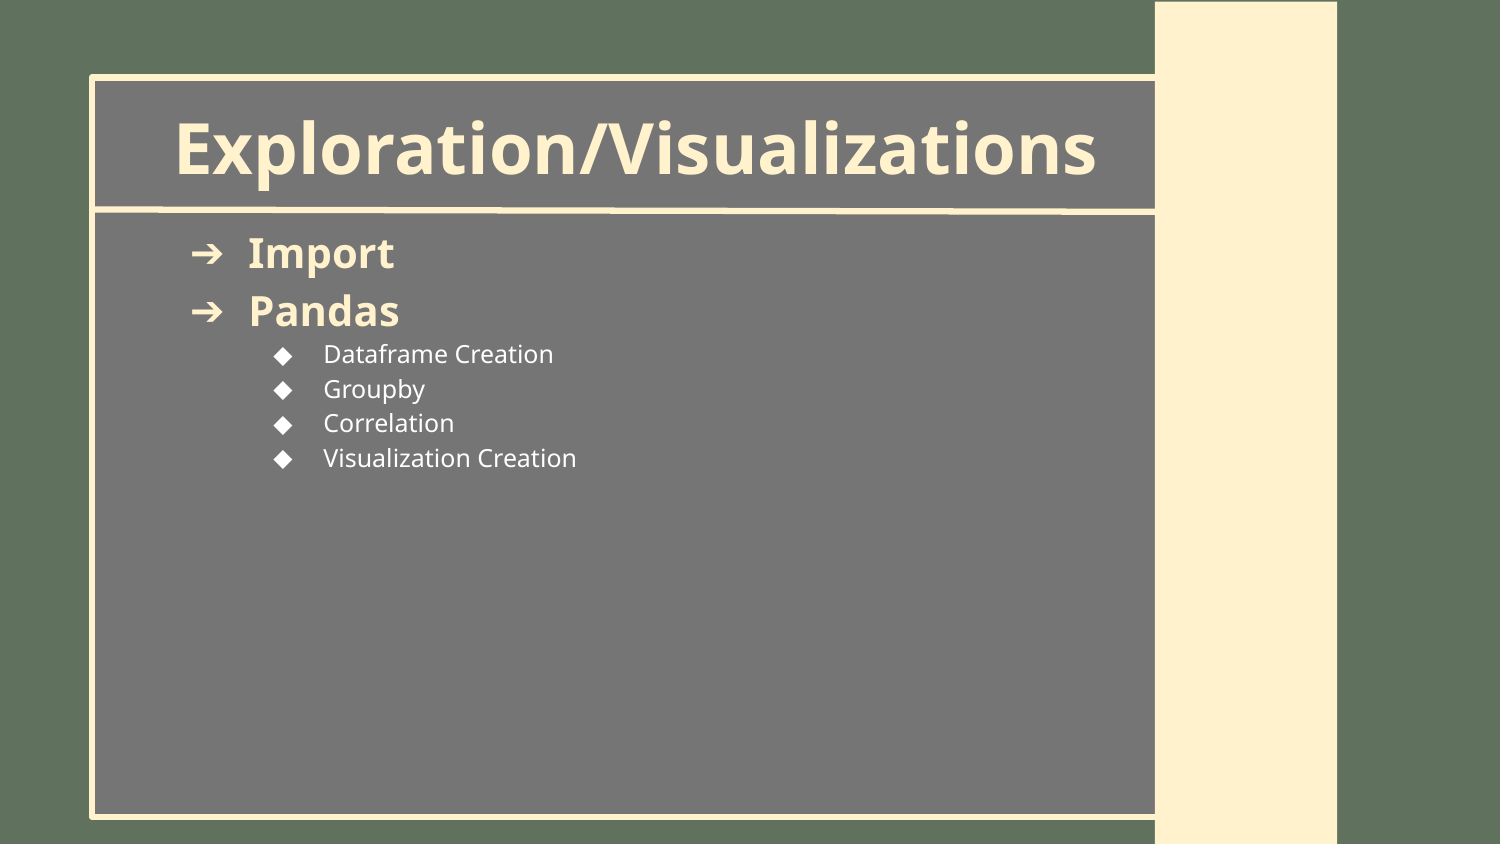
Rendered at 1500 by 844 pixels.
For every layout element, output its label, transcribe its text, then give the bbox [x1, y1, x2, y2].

text_box [91, 77, 1154, 207]
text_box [90, 209, 1158, 213]
list Import Pandas Dataframe Creation Groupby Correlation Visualization Creation [158, 220, 1032, 779]
text_box [1154, 1, 1338, 844]
text_box Exploration/Visualizations [158, 79, 1143, 205]
text_box [91, 220, 1154, 817]
